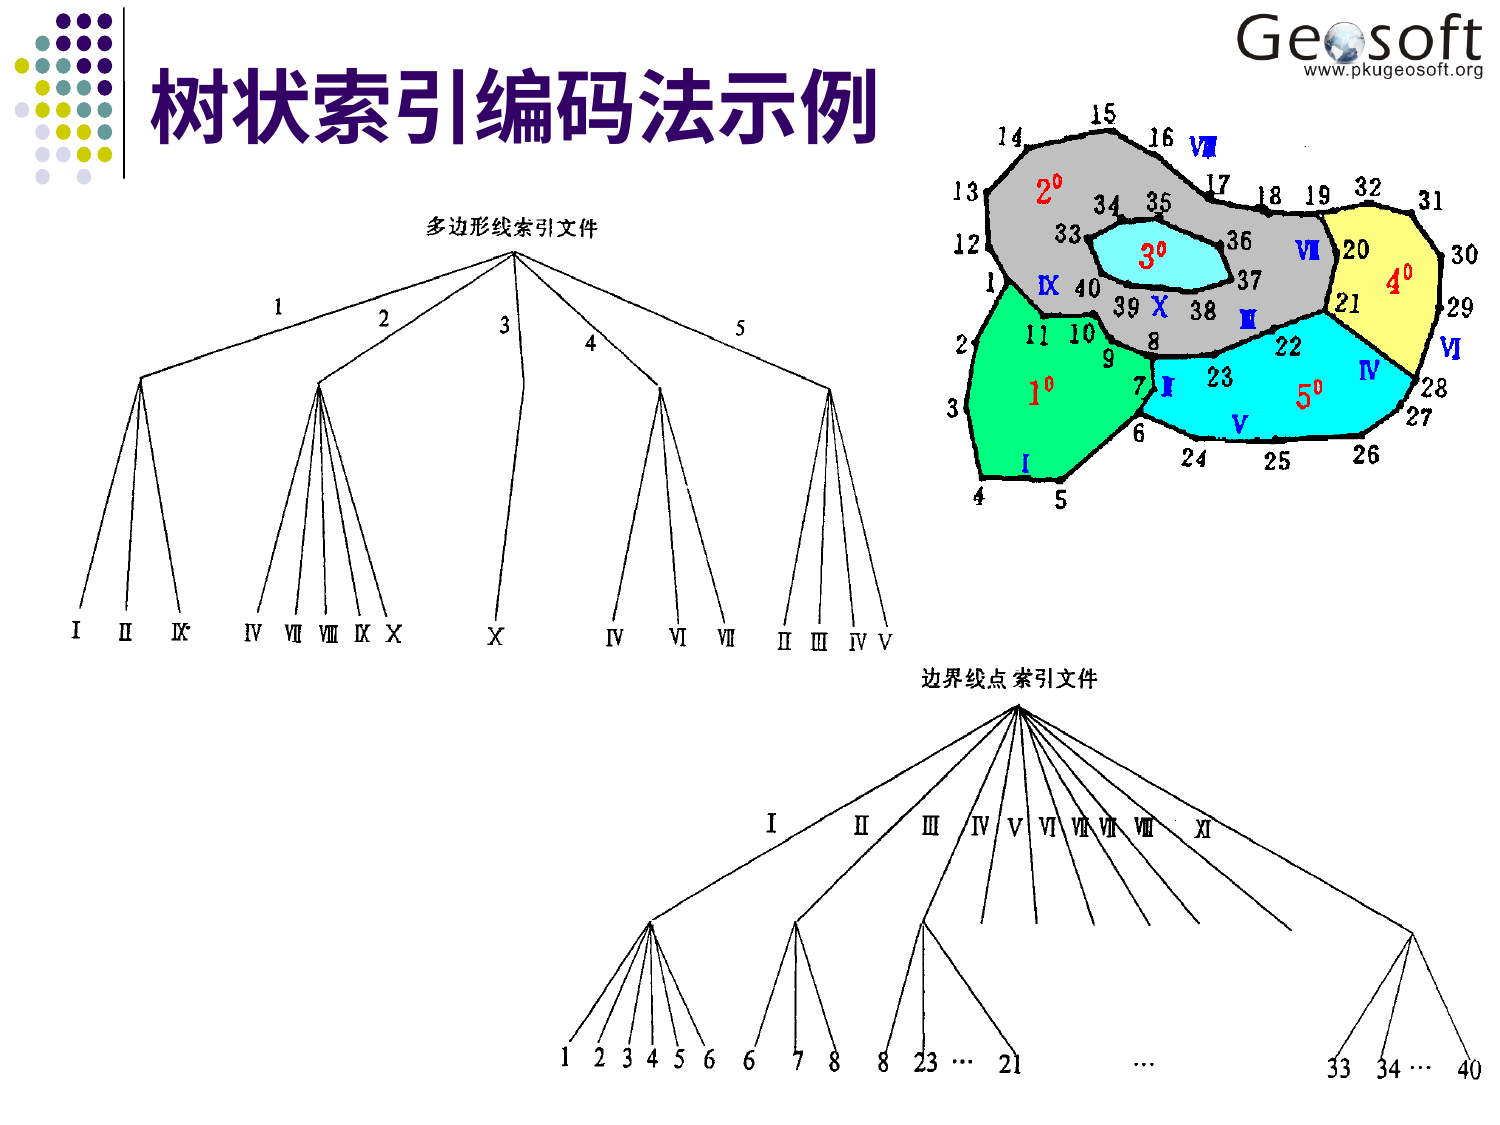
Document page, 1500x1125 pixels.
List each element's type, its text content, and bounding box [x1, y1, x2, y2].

title 树状索引编码法示例 [134, 20, 1400, 161]
picture [1234, 13, 1485, 79]
picture [52, 89, 1500, 1094]
